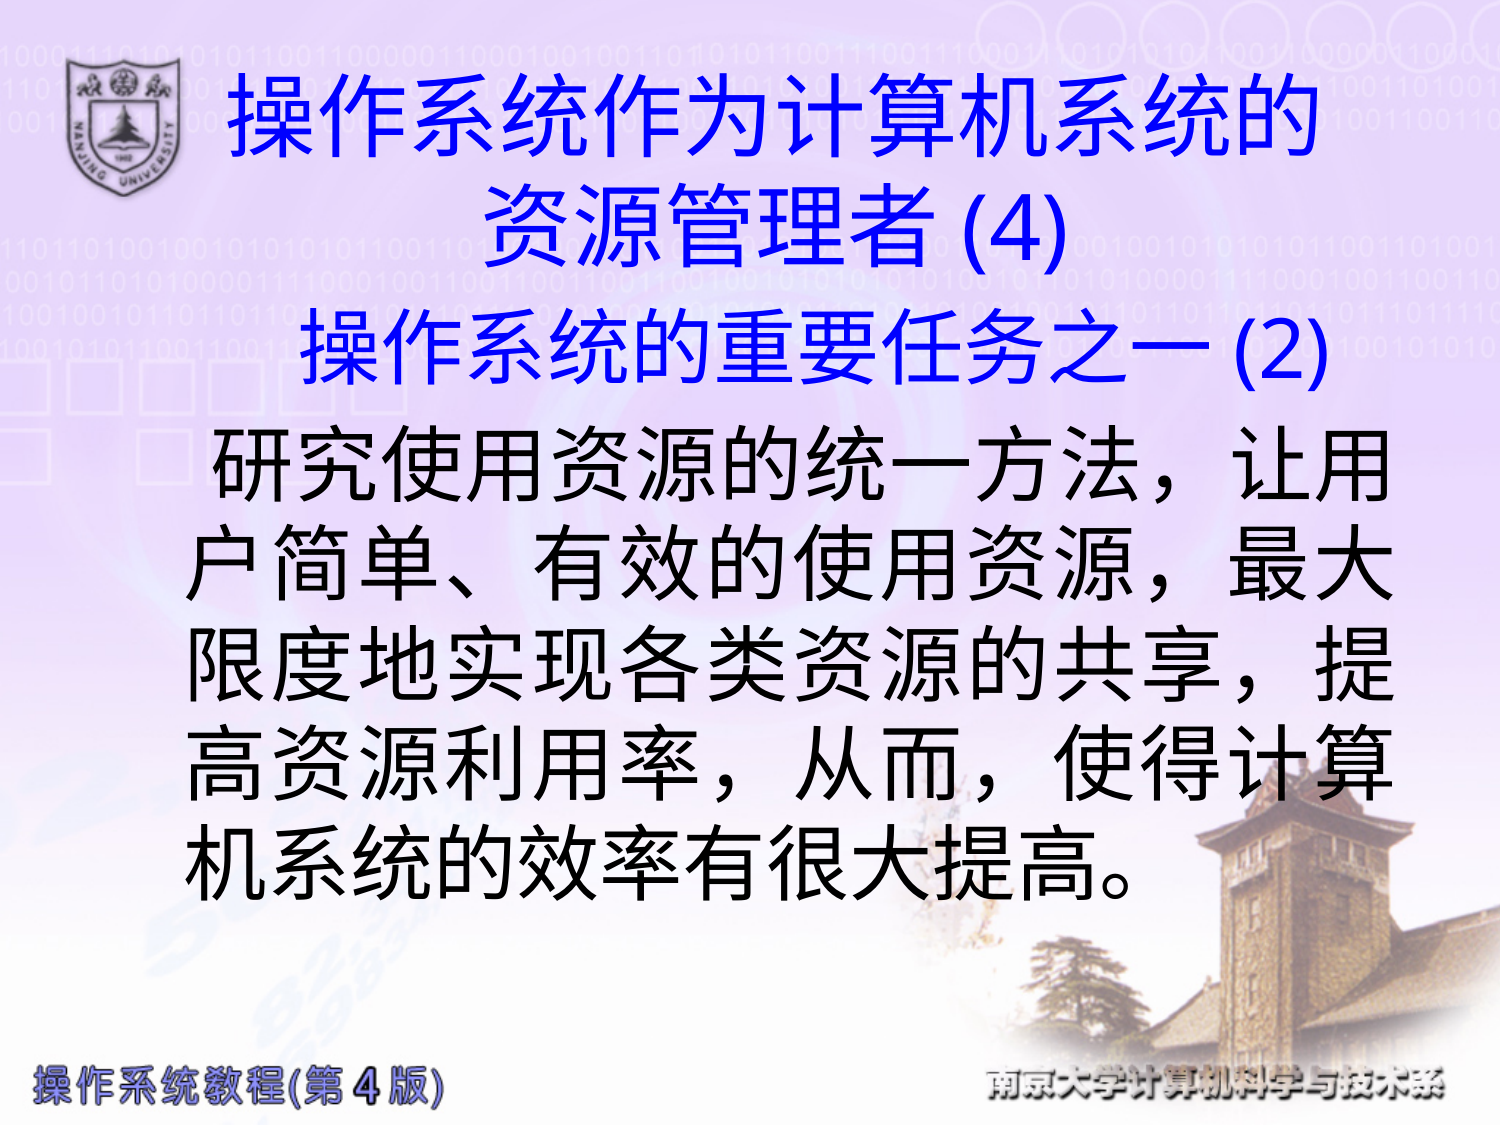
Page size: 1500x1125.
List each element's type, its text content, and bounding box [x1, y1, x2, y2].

title 操作系统作为计算机系统的 资源管理者(4) [137, 75, 1413, 263]
list 操作系统的重要任务之一(2) 研究使用资源的统一方法，让用户简单、有效的使用资源，最大限度地实现各类资源的共享，提高资源利用率，从而，使得计算机系统的效率有很大提高。 [112, 287, 1413, 963]
picture [0, 0, 1500, 1125]
